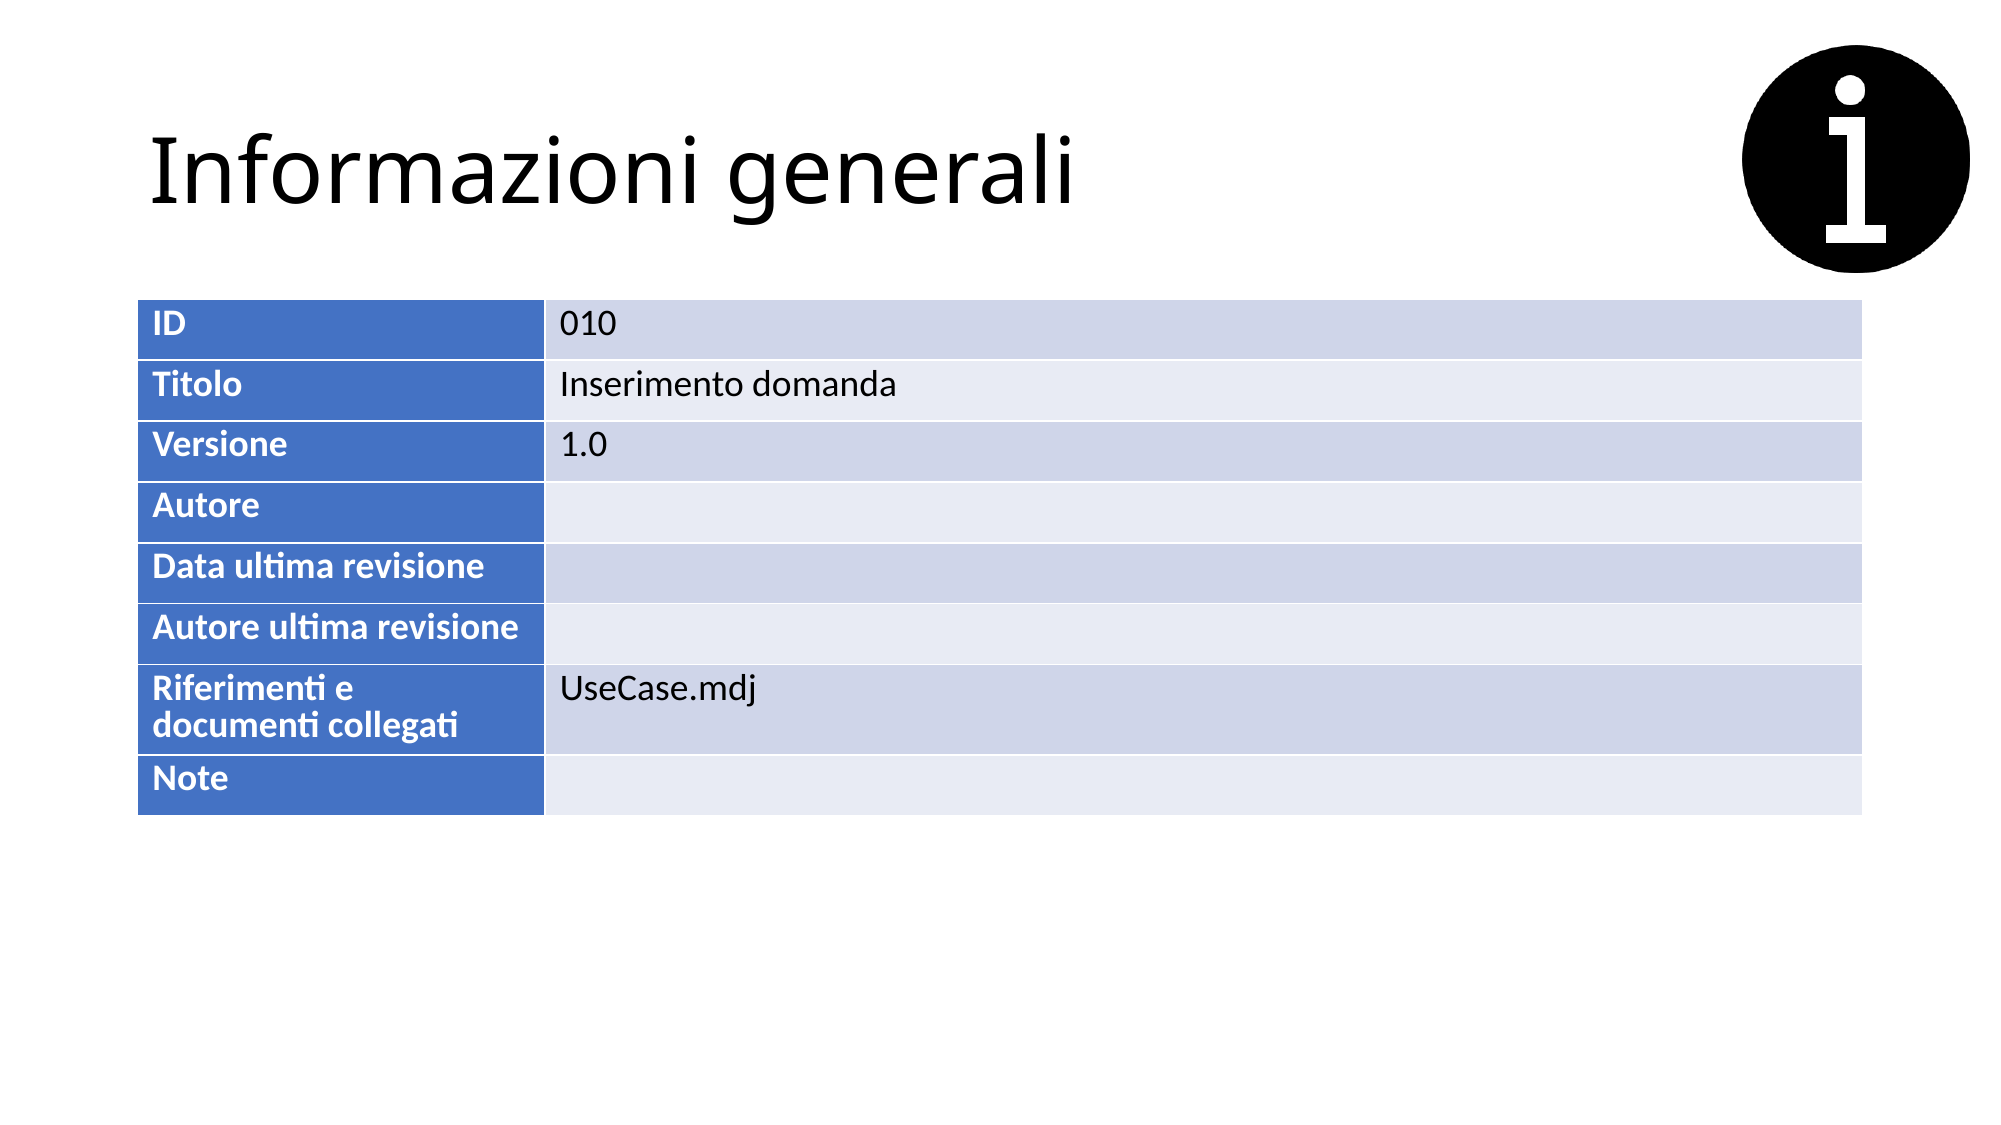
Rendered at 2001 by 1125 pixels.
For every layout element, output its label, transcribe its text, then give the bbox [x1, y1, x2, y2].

table_cell [546, 604, 1862, 664]
picture [1712, 15, 2000, 303]
table_cell UseCase.mdj [546, 665, 1862, 754]
table_cell [546, 756, 1862, 815]
table_cell Note [138, 756, 544, 815]
table_cell [546, 483, 1862, 542]
title Informazioni generali [134, 64, 1712, 283]
table_cell [546, 544, 1862, 603]
table_cell Inserimento domanda [546, 361, 1862, 420]
table_header ID [138, 300, 544, 359]
table_cell Data ultima revisione [138, 544, 544, 603]
table_cell Autore ultima revisione [138, 604, 544, 664]
table_cell Titolo [138, 361, 544, 420]
table_cell 1.0 [546, 422, 1862, 481]
table_cell Riferimenti e documenti collegati [138, 665, 544, 754]
table_header 010 [546, 300, 1862, 359]
table_cell Autore [138, 483, 544, 542]
table_cell Versione [138, 422, 544, 481]
